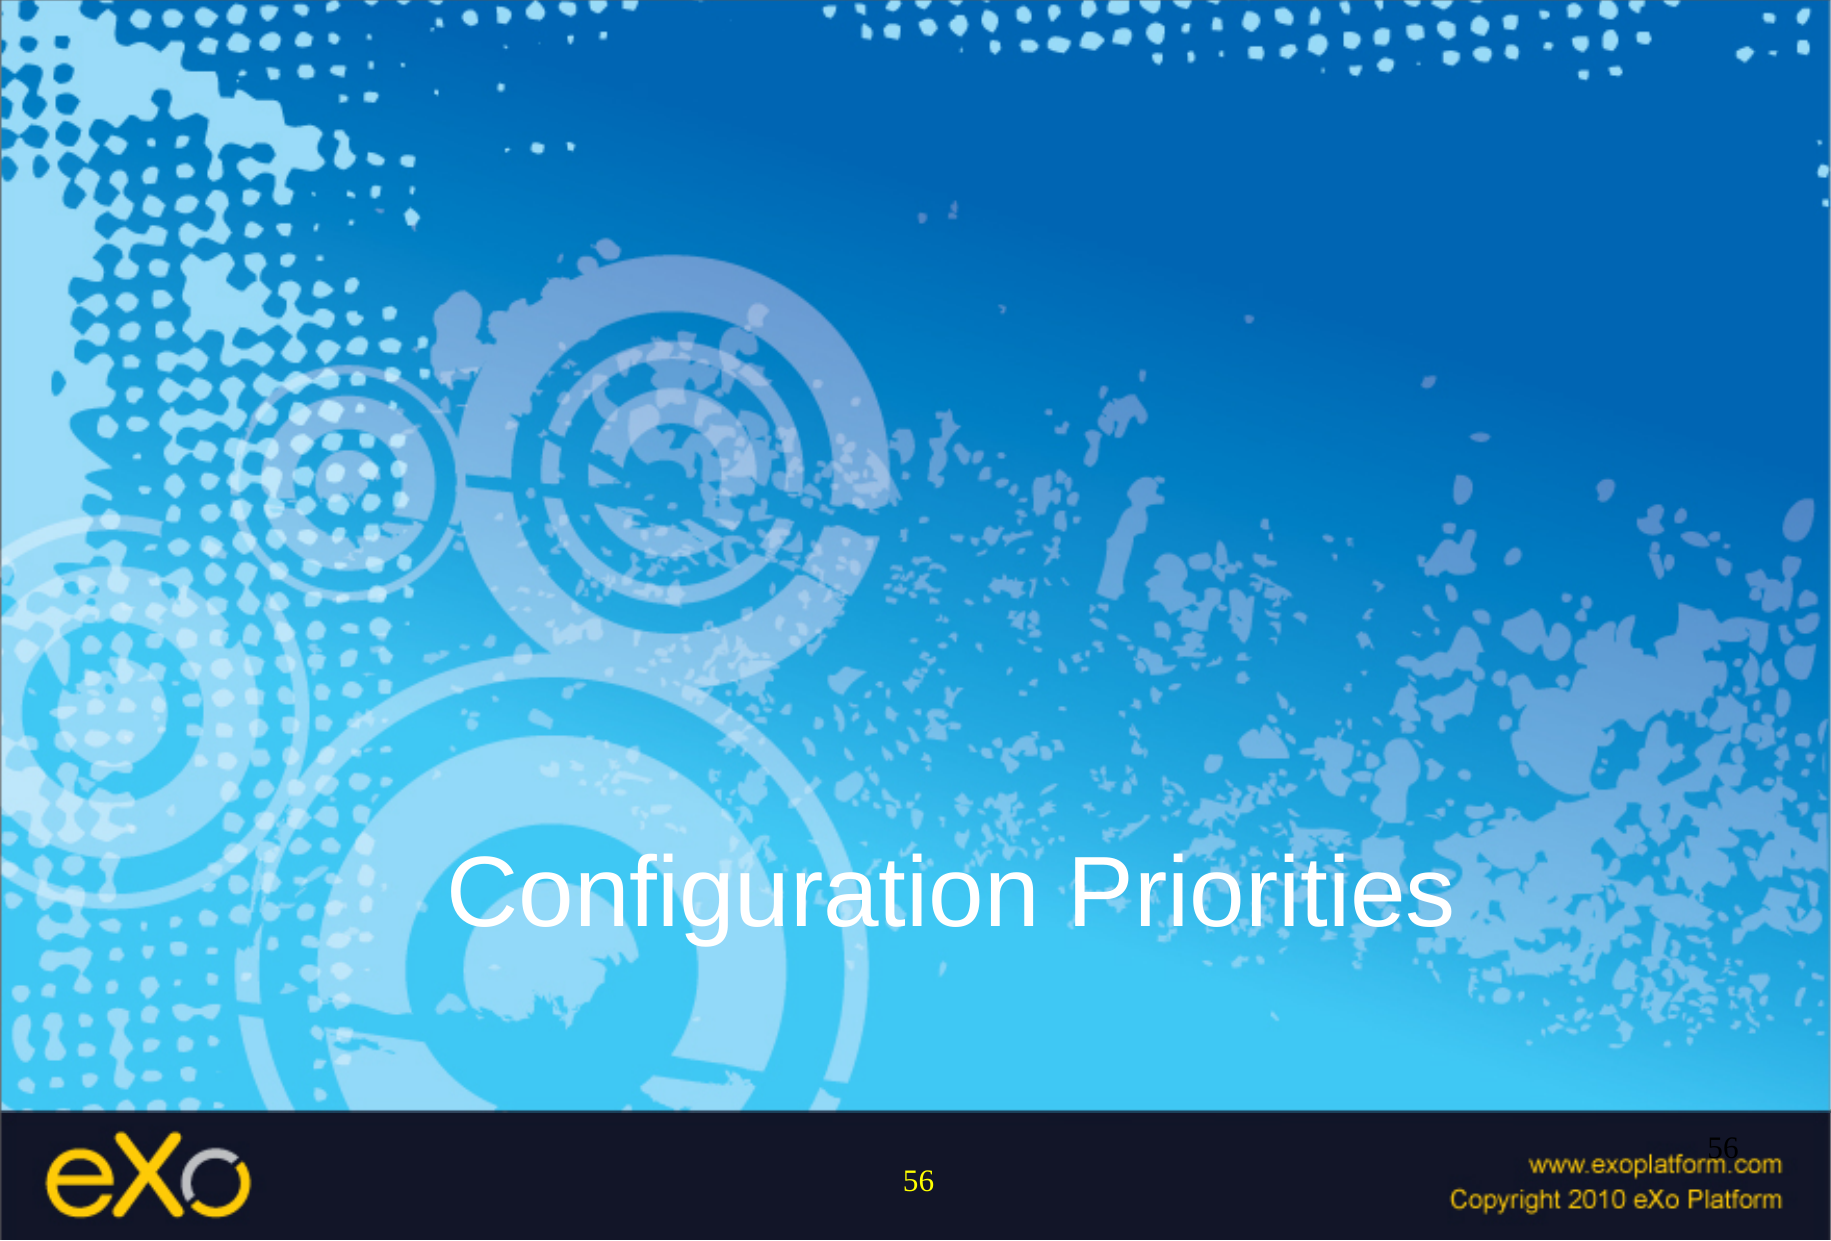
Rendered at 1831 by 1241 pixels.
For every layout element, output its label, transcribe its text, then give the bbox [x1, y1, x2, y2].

picture [0, 0, 1831, 1240]
text_box Configuration Priorities [90, 769, 1738, 1015]
text_box 56 [1312, 1129, 1739, 1215]
